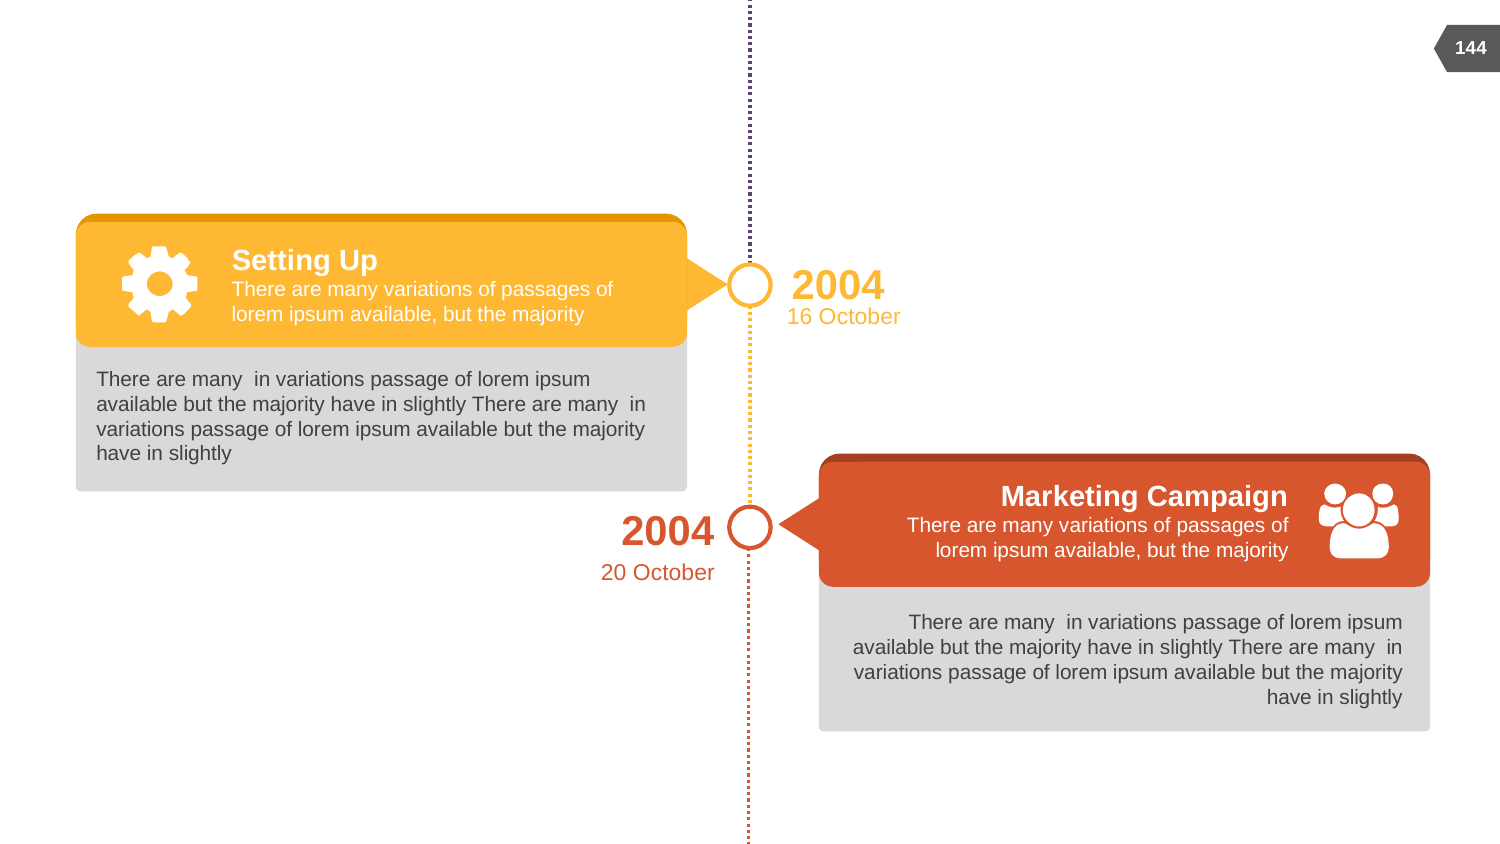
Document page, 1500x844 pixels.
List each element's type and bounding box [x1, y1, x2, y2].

text_box [600, 557, 715, 585]
text_box [621, 503, 715, 554]
text_box [786, 258, 901, 330]
text_box [73, 0, 773, 844]
slide_number [1439, 24, 1500, 70]
text_box [778, 453, 1433, 734]
